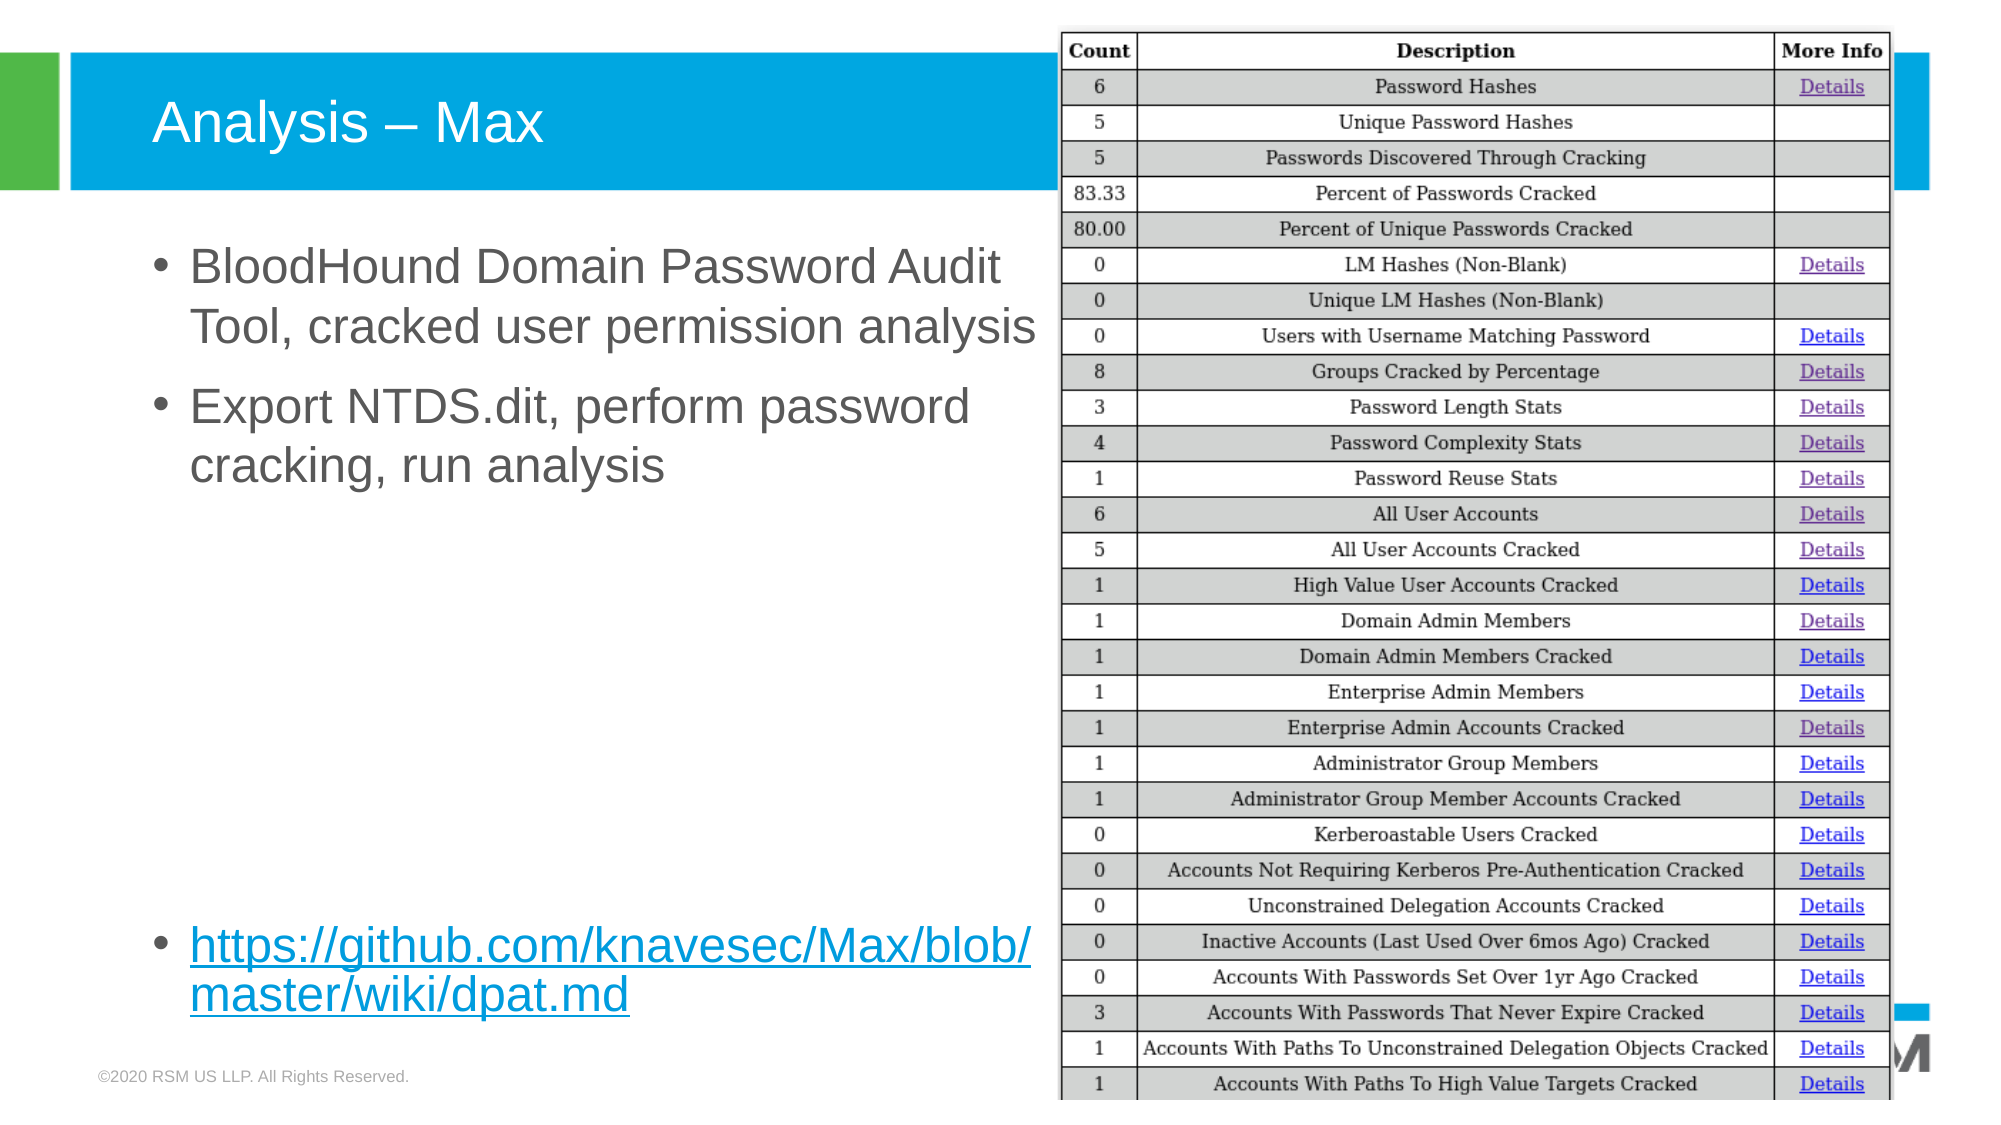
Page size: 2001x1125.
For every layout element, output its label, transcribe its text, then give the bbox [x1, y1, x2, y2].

picture [0, 0, 2000, 1125]
list BloodHound Domain Password Audit Tool, cracked user permission analysis Export NTDS.dit, perform password cracking, run analysis https://github.com/knavesec/Max/blob/master/wiki/dpat.md [137, 227, 1057, 1039]
title Analysis – Max [137, 59, 1057, 188]
